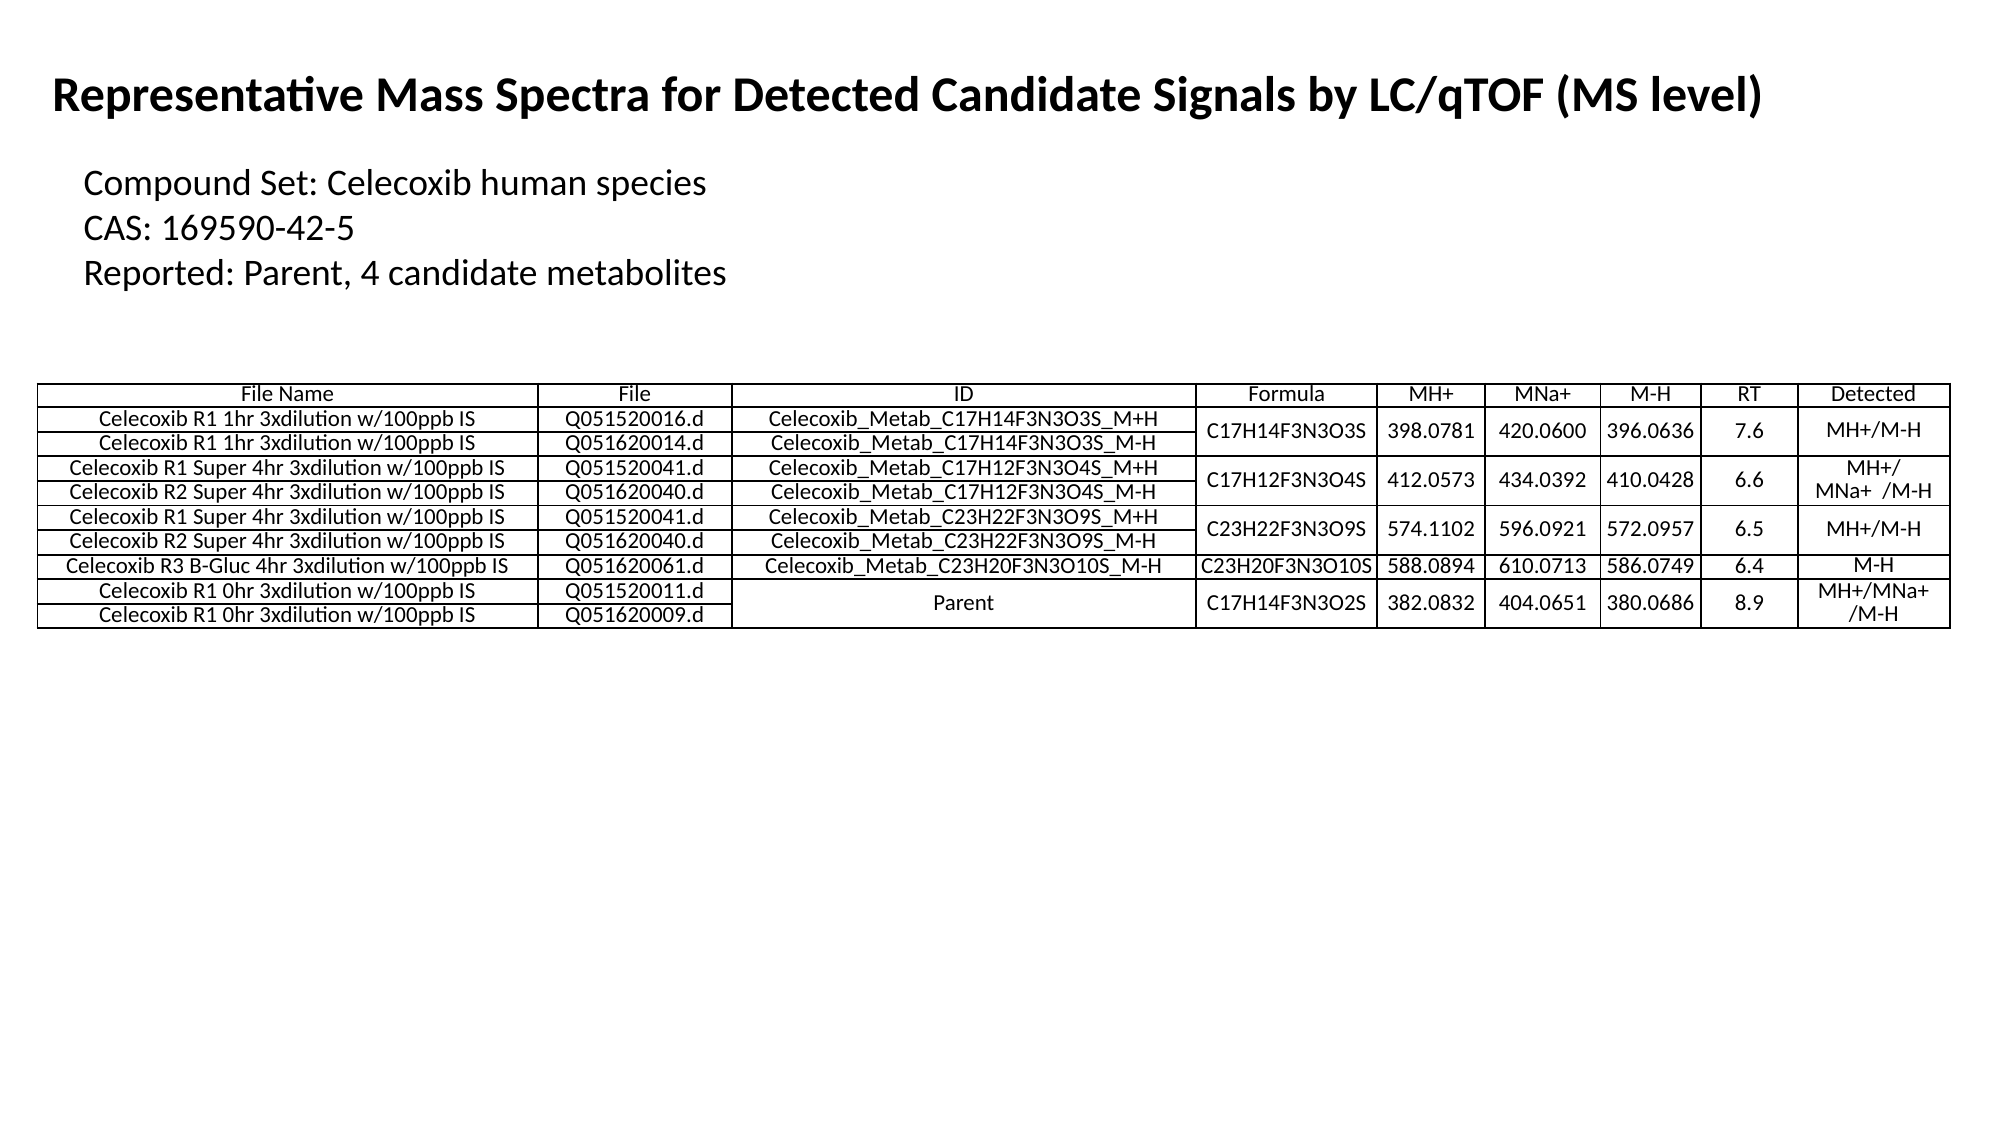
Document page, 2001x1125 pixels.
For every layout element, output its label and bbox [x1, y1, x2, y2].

table_cell [1486, 506, 1600, 554]
table_header [1378, 385, 1484, 406]
table_cell [539, 531, 731, 554]
table_cell [539, 605, 731, 627]
table_cell [1378, 408, 1484, 455]
text_box [68, 150, 1186, 346]
table_cell [1197, 506, 1376, 554]
table_cell [1601, 457, 1700, 505]
table_cell [1601, 506, 1700, 554]
table_cell [733, 433, 1195, 455]
table_cell [38, 457, 537, 480]
table_header [1486, 385, 1600, 406]
table_cell [1799, 506, 1949, 554]
table_cell [38, 556, 537, 578]
table_cell [1702, 408, 1797, 455]
table_cell [539, 556, 731, 578]
table_cell [733, 556, 1195, 578]
table_cell [1601, 580, 1700, 627]
text_box [37, 53, 1950, 129]
table_cell [38, 531, 537, 554]
table_cell [1378, 457, 1484, 505]
table_cell [1799, 580, 1949, 627]
table_header [1799, 385, 1949, 406]
table_cell [38, 433, 537, 455]
table_cell [1378, 580, 1484, 627]
table_cell [1702, 506, 1797, 554]
table_header [1702, 385, 1797, 406]
table_header [733, 385, 1195, 406]
table_cell [38, 605, 537, 627]
table_cell [1486, 556, 1600, 578]
table_cell [1486, 580, 1600, 627]
table_cell [539, 408, 731, 431]
table_cell [539, 433, 731, 455]
table_cell [733, 580, 1195, 627]
table_cell [1197, 408, 1376, 455]
table_cell [733, 506, 1195, 529]
table_cell [539, 457, 731, 480]
table_cell [733, 457, 1195, 480]
table_cell [1799, 457, 1949, 505]
table_header [539, 385, 731, 406]
table_cell [733, 531, 1195, 554]
table_cell [1197, 580, 1376, 627]
table_cell [1197, 556, 1376, 578]
table_cell [1378, 556, 1484, 578]
table_cell [38, 408, 537, 431]
table_cell [1702, 556, 1797, 578]
table_cell [1197, 457, 1376, 505]
table_cell [539, 482, 731, 505]
table_header [1601, 385, 1700, 406]
table_header [38, 385, 537, 406]
table_cell [733, 408, 1195, 431]
table_cell [38, 482, 537, 505]
table_cell [1486, 457, 1600, 505]
table_cell [38, 506, 537, 529]
table_cell [1601, 556, 1700, 578]
table_cell [1799, 408, 1949, 455]
table_cell [1702, 580, 1797, 627]
table_cell [1378, 506, 1484, 554]
table_cell [539, 506, 731, 529]
table_cell [1486, 408, 1600, 455]
table_cell [38, 580, 537, 603]
table_cell [539, 580, 731, 603]
table_cell [733, 482, 1195, 505]
table_header [1197, 385, 1376, 406]
table_cell [1702, 457, 1797, 505]
table_cell [1601, 408, 1700, 455]
table_cell [1799, 556, 1949, 578]
